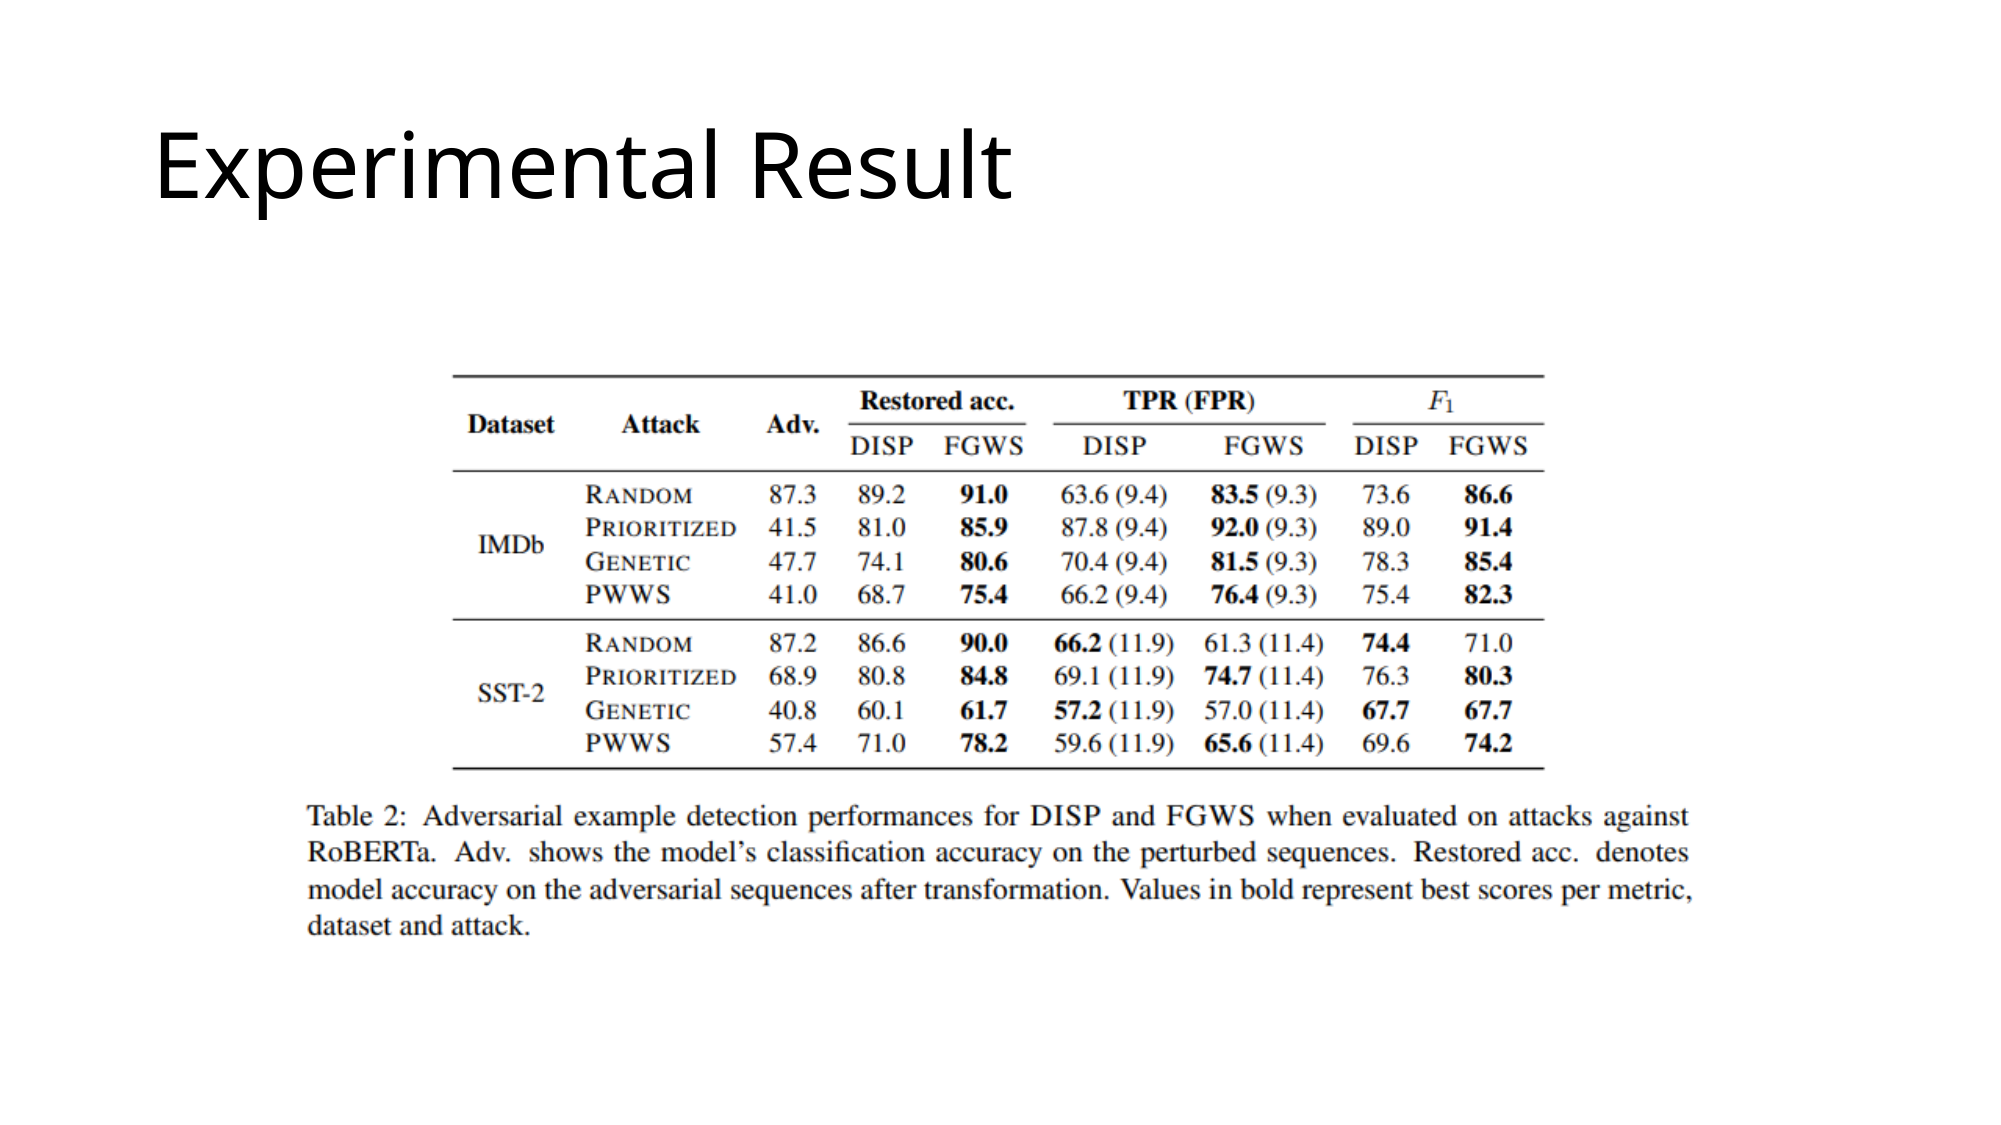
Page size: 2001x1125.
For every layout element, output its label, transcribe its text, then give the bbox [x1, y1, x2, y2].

picture [300, 369, 1700, 944]
title Experimental Result [137, 59, 1863, 278]
